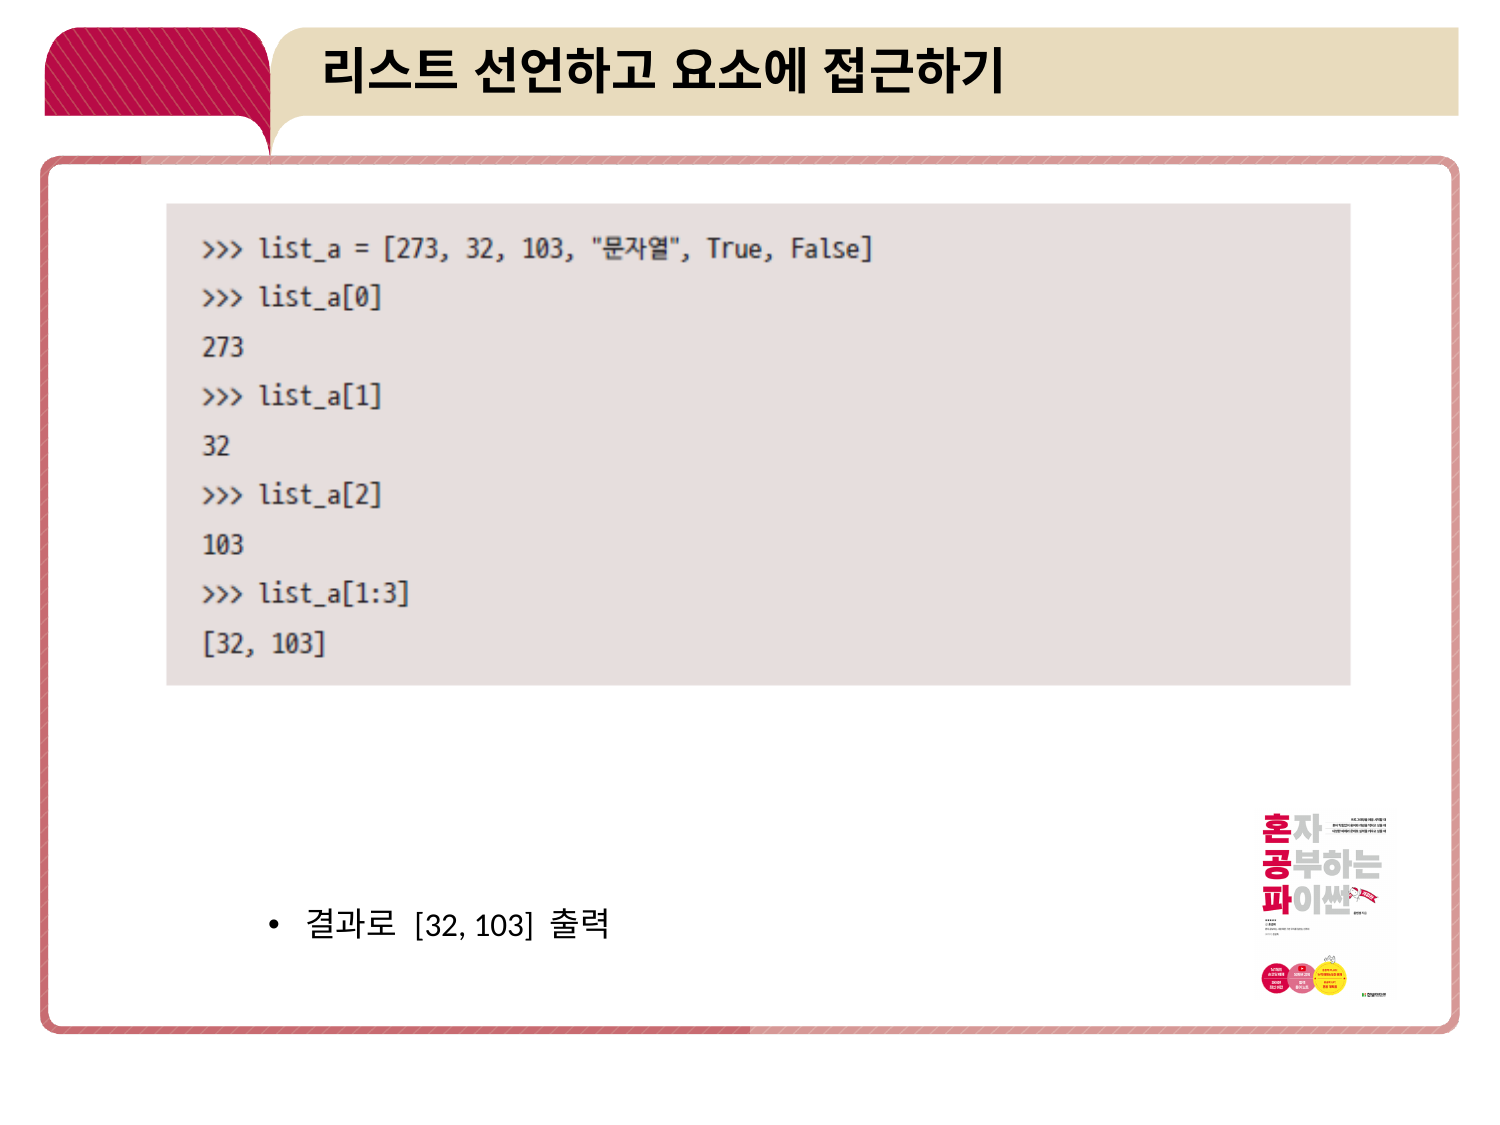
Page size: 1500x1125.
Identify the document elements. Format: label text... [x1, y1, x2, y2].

list 결과로 [32, 103] 출력 [103, 195, 1397, 1014]
title 리스트 선언하고 요소에 접근하기 [306, 42, 1385, 105]
picture [0, 0, 1500, 1043]
